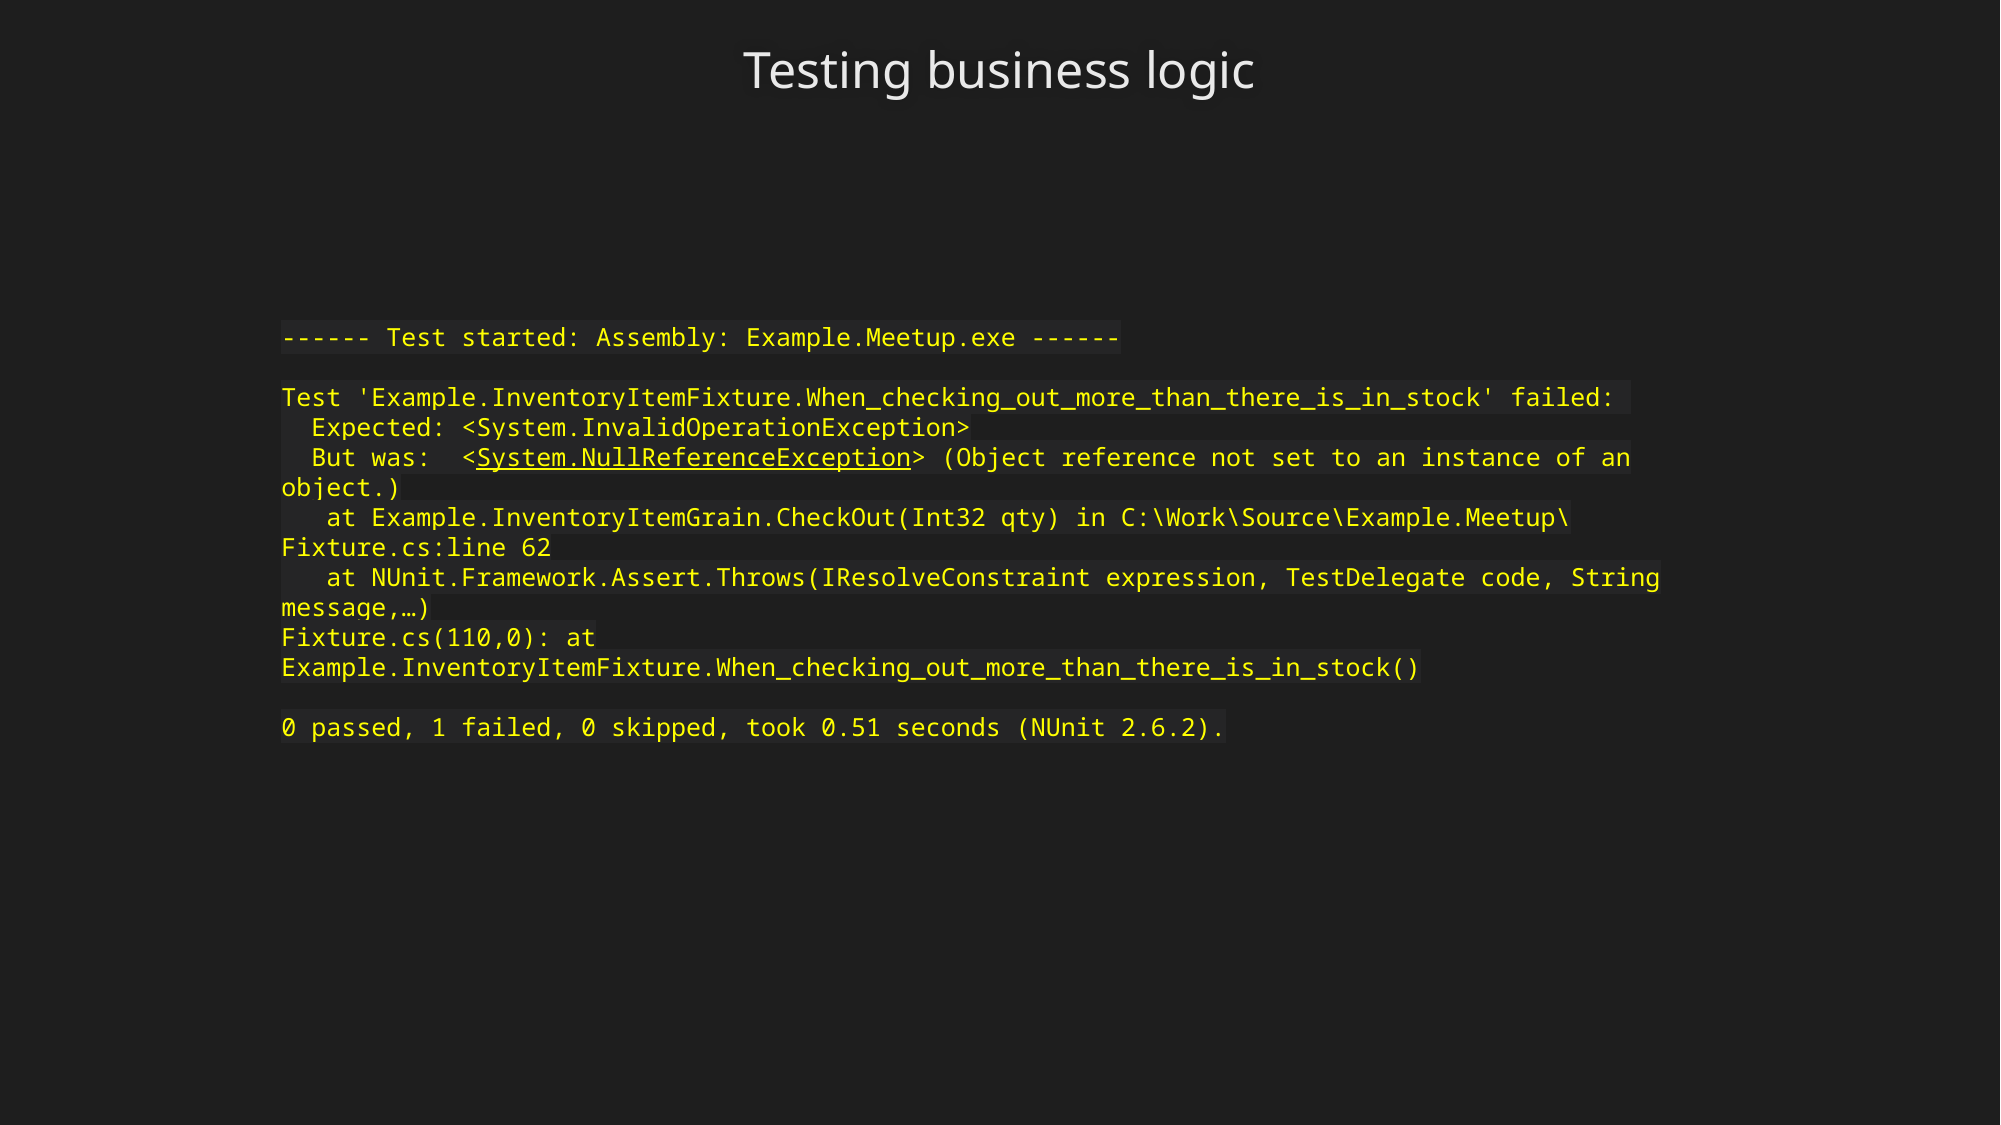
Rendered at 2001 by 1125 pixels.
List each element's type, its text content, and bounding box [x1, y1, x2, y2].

text_box Testing business logic [729, 30, 1271, 106]
text_box ------ Test started: Assembly: Example.Meetup.exe ------ Test 'Example.InventoryItemFixture.When_checking_out_more_than_there_is_in_stock' failed: Expected: <System.InvalidOperationException> But was: <System.NullReferenceException> (Object reference not set to an instance of an object.) at Example.InventoryItemGrain.CheckOut(Int32 qty) in C:\Work\Source\Example.Meetup\Fixture.cs:line 62 at NUnit.Framework.Assert.Throws(IResolveConstraint expression, TestDelegate code, String message,…) Fixture.cs(110,0): at Example.InventoryItemFixture.When_checking_out_more_than_there_is_in_stock() 0 passed, 1 failed, 0 skipped, took 0.51 seconds (NUnit 2.6.2). [266, 314, 1734, 749]
